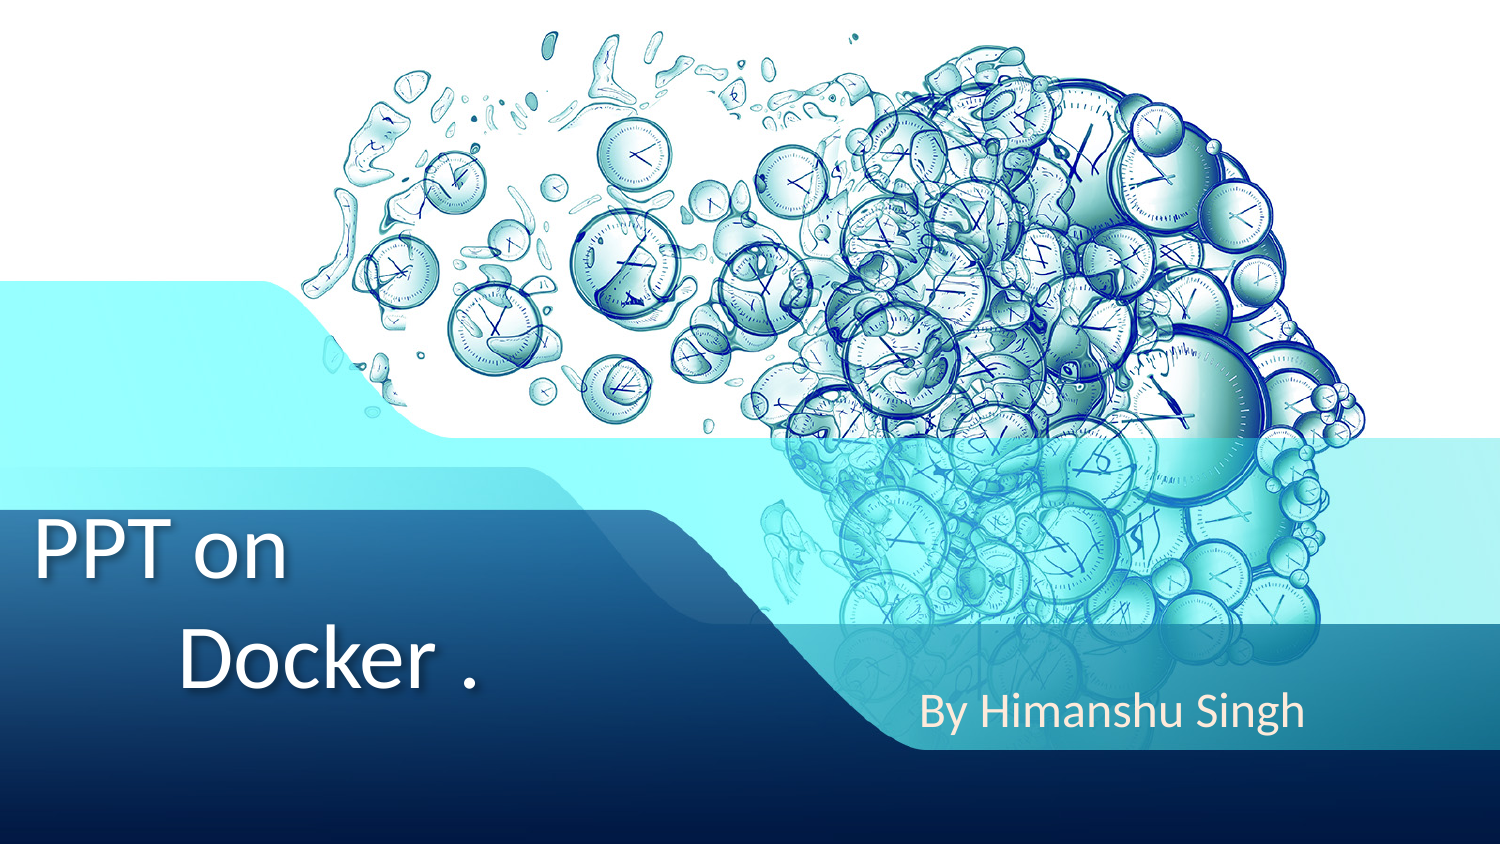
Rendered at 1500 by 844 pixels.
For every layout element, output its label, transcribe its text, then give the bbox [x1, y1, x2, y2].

title PPT on Docker . [17, 419, 799, 775]
picture [0, 0, 1500, 844]
text_box By Himanshu Singh [903, 670, 1437, 746]
